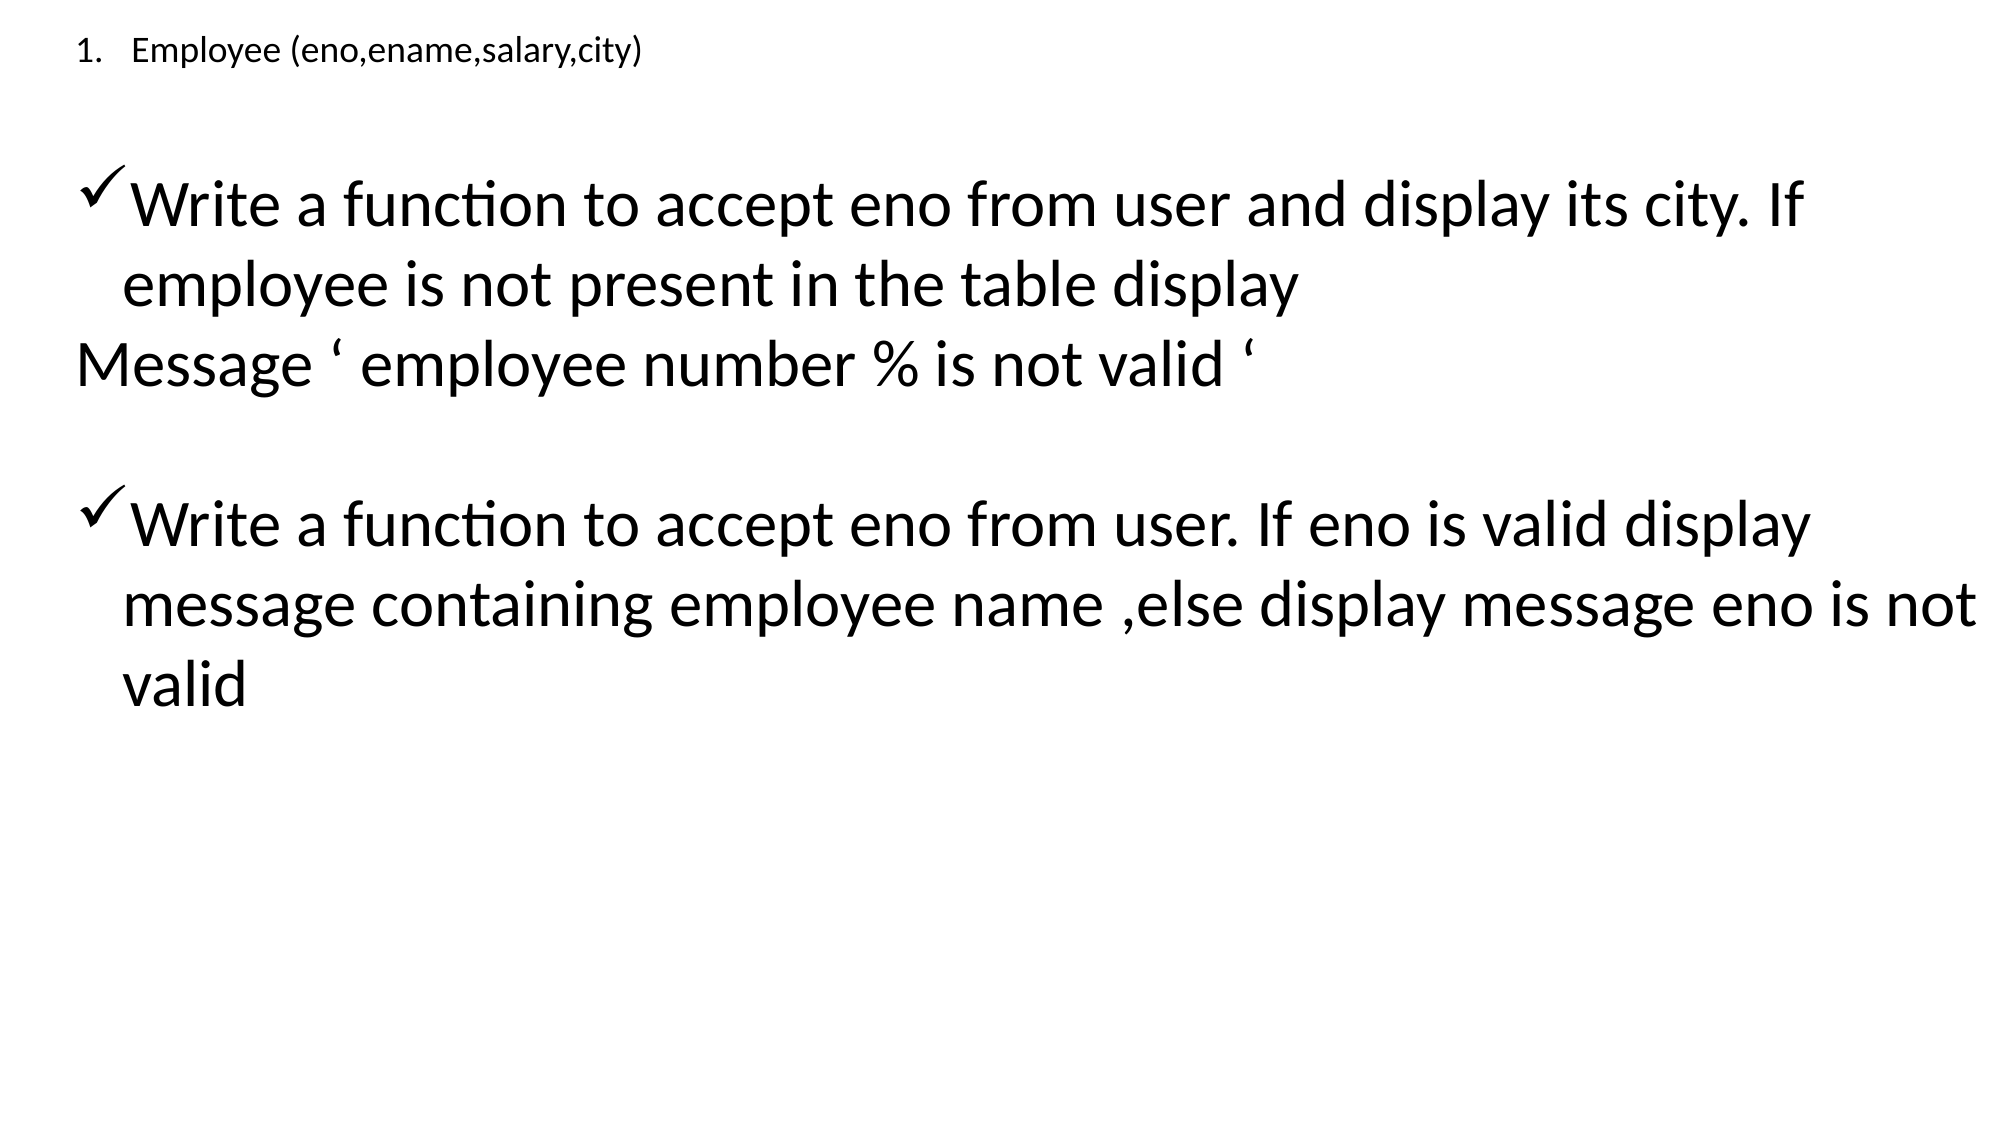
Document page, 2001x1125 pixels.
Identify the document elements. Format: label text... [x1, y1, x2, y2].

text_box Employee (eno,ename,salary,city) Write a function to accept eno from user and display its city. If employee is not present in the table display Message ‘ employee number % is not valid ‘ Write a function to accept eno from user. If eno is valid display message containing employee name ,else display message eno is not valid [60, 17, 2000, 728]
